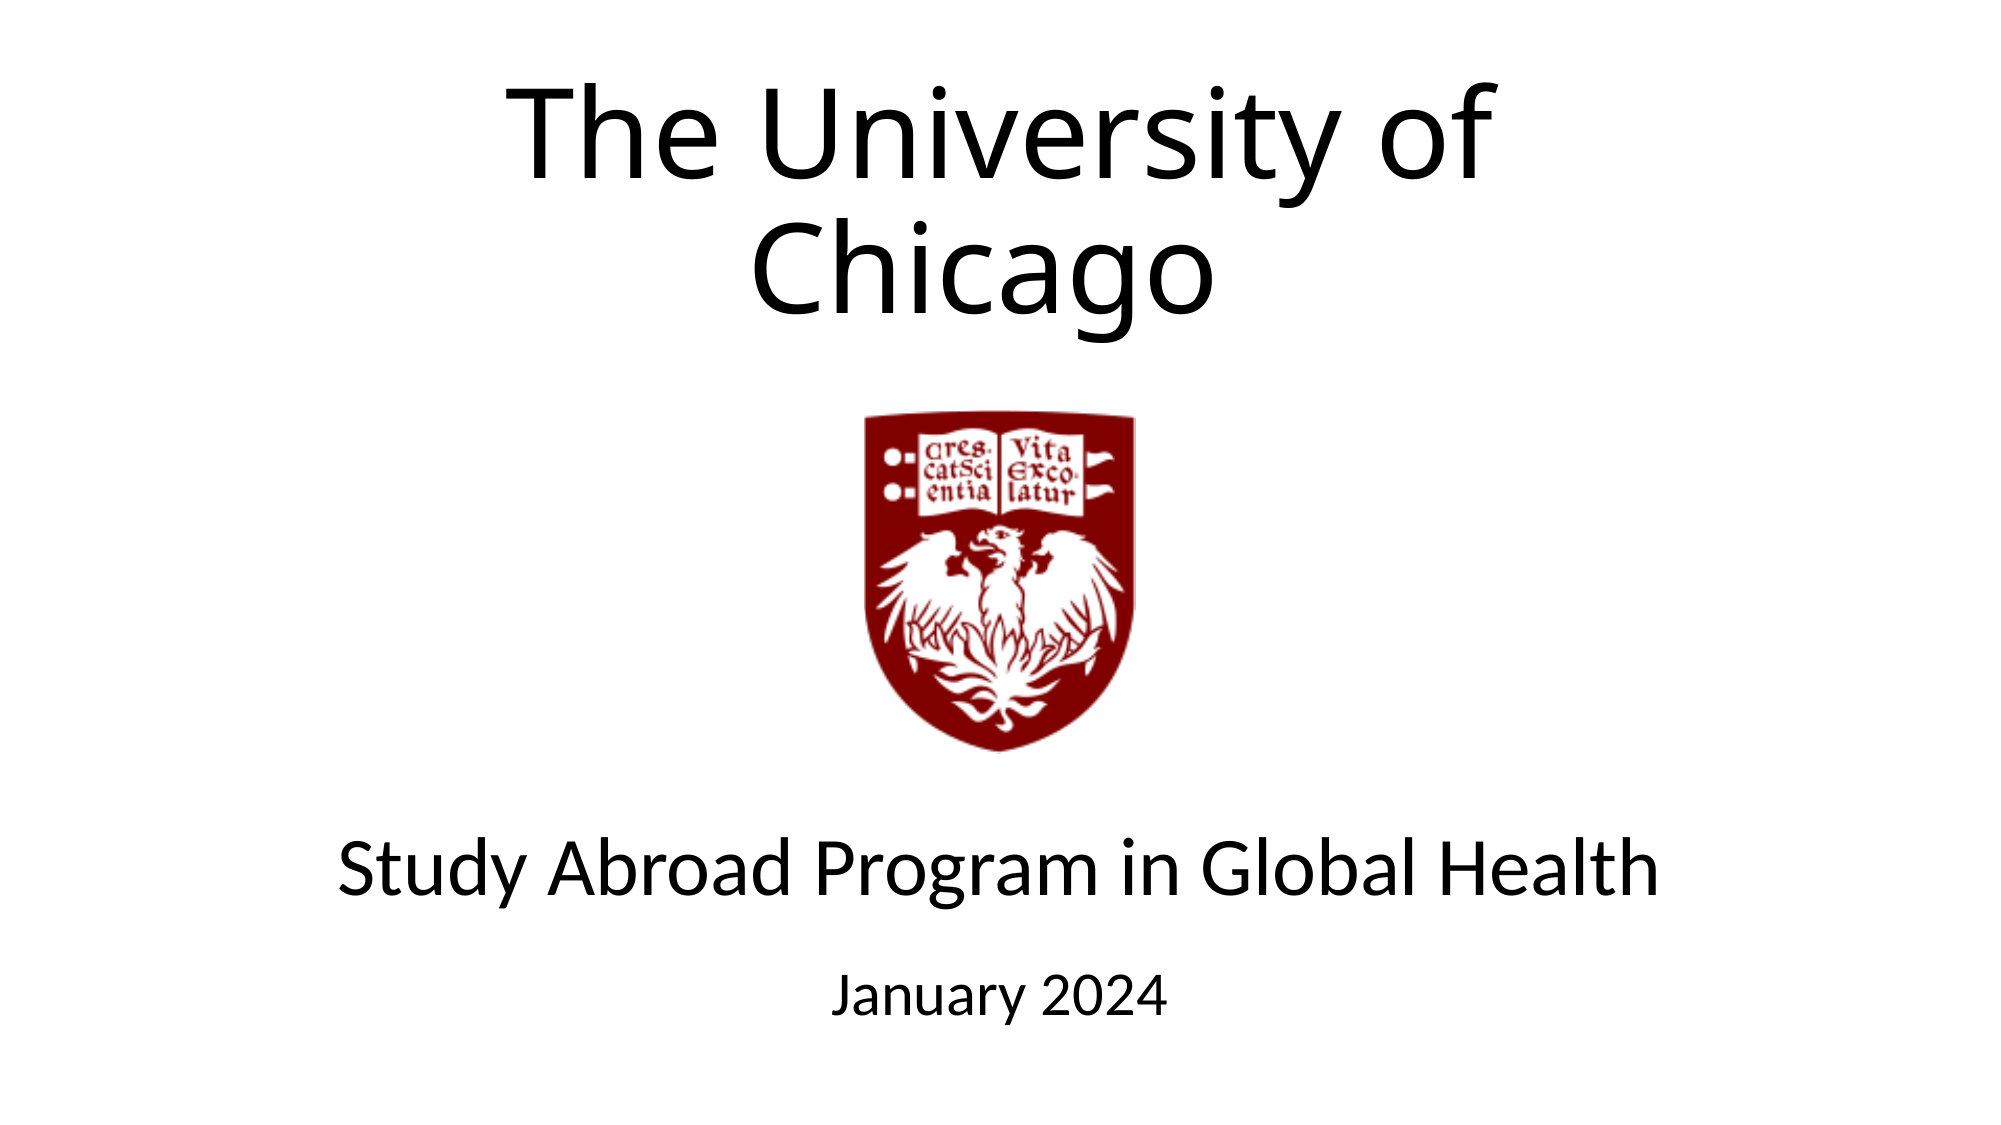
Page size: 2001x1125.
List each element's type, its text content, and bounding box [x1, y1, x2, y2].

title The University of Chicago [249, 127, 1750, 349]
picture [864, 410, 1136, 755]
subtitle Study Abroad Program in Global Health January 2024 [249, 815, 1750, 1088]
